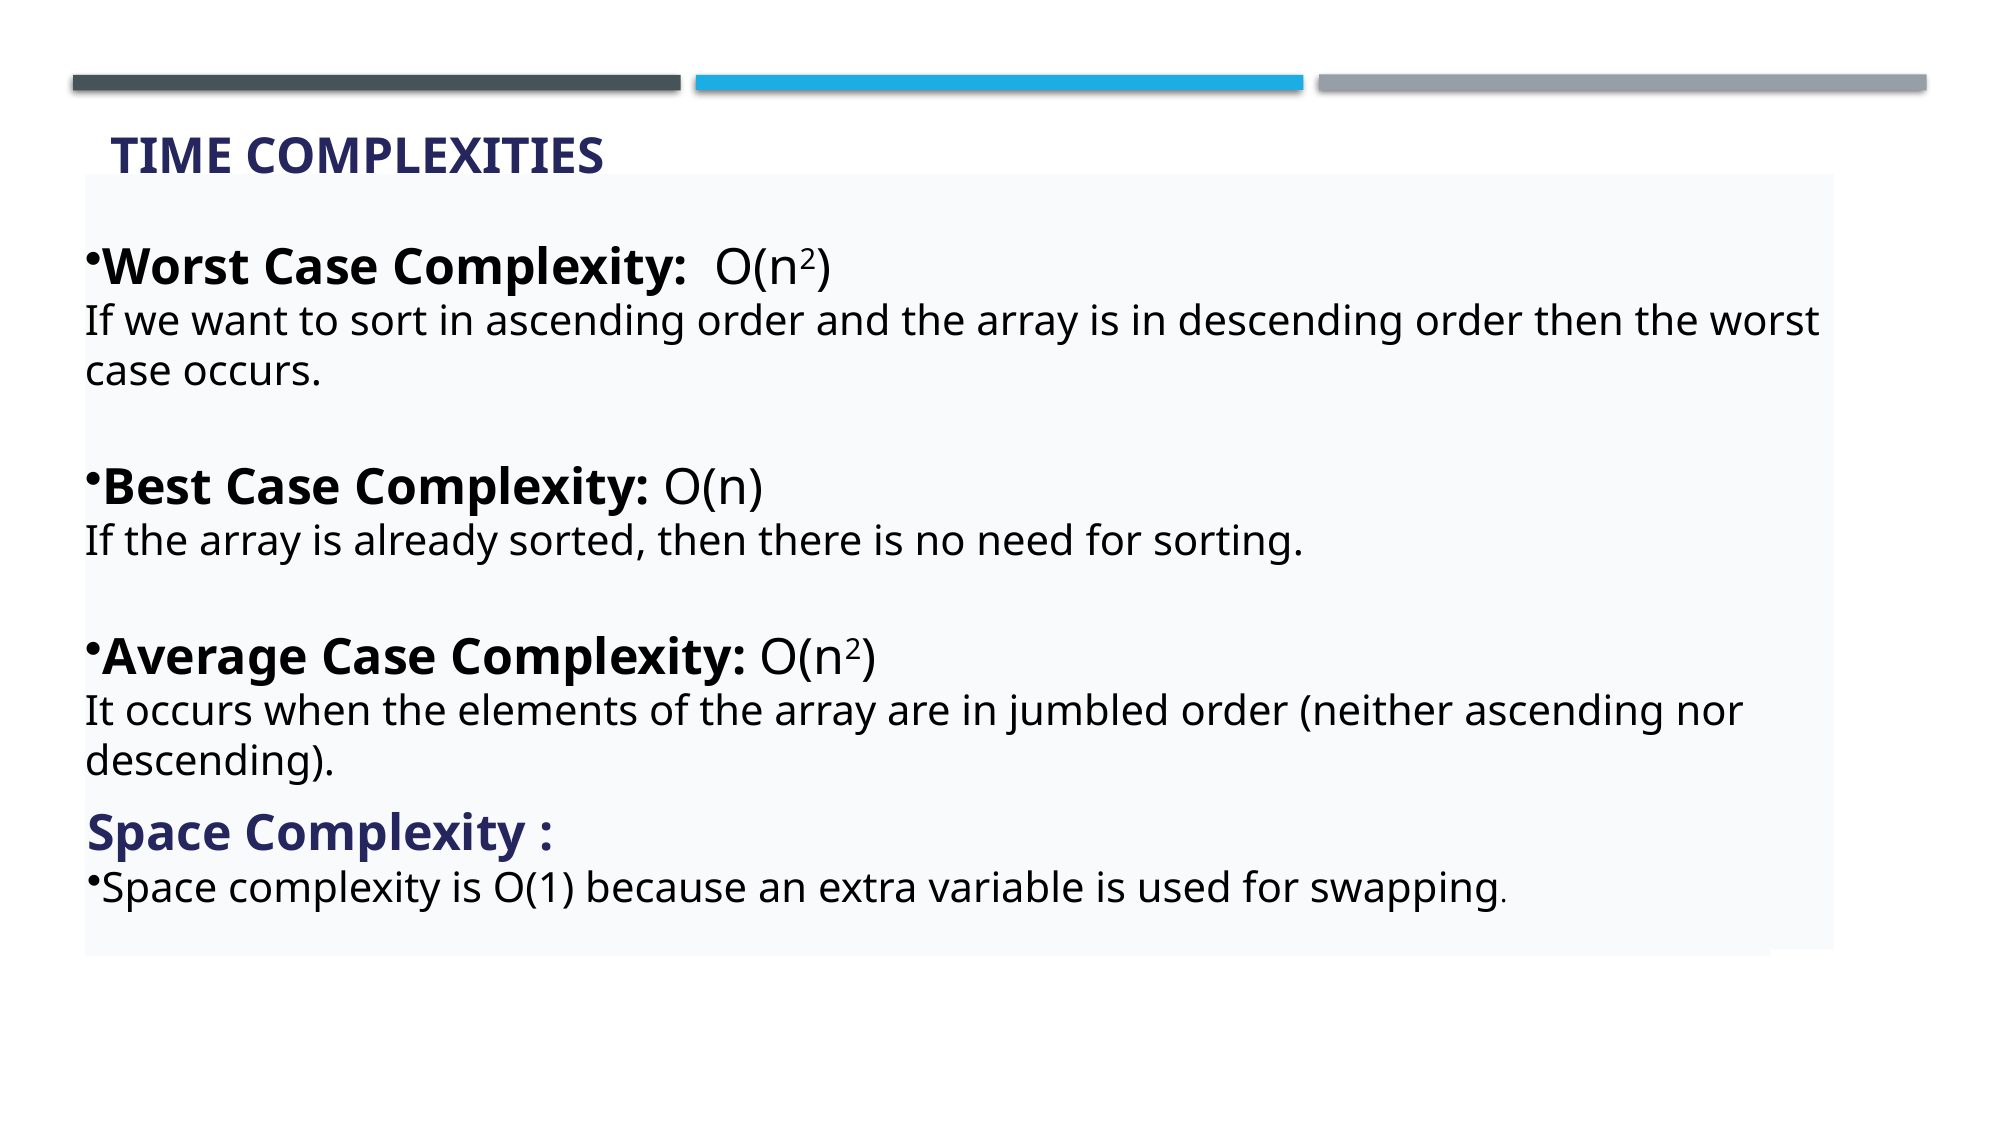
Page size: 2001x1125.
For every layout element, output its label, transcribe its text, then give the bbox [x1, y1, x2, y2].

title Time Complexities [95, 115, 1905, 250]
list Worst Case Complexity: O(n2) If we want to sort in ascending order and the array is in descending order then the worst case occurs. Best Case Complexity: O(n) If the array is already sorted, then there is no need for sorting. Average Case Complexity: O(n2) It occurs when the elements of the array are in jumbled order (neither ascending nor descending). [85, 174, 1834, 950]
text_box Space Complexity : Space complexity is O(1) because an extra variable is used for swapping. [84, 800, 1771, 956]
